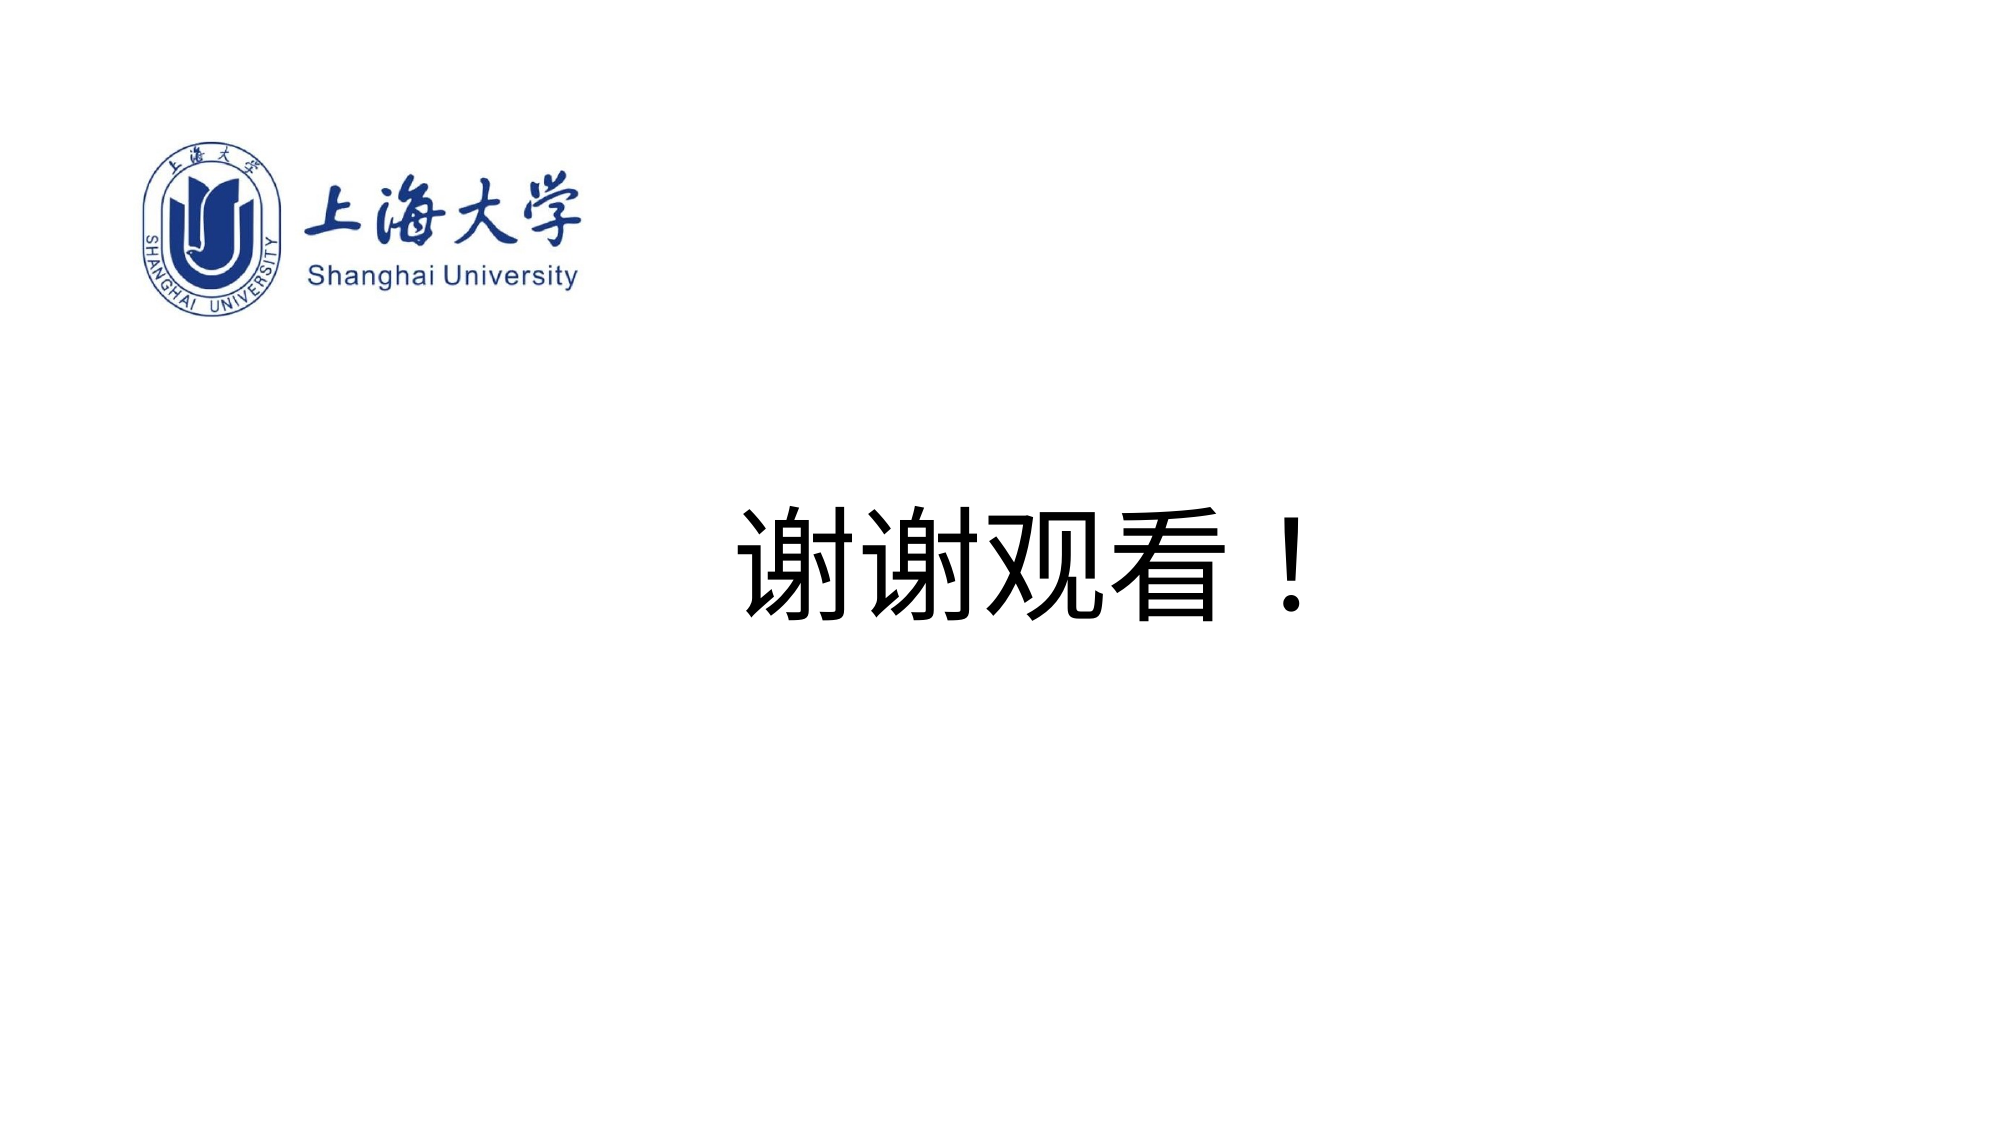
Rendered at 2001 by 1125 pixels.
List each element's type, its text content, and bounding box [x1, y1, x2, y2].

text_box 谢谢观看 ！ [718, 479, 1563, 644]
picture [133, 139, 589, 318]
